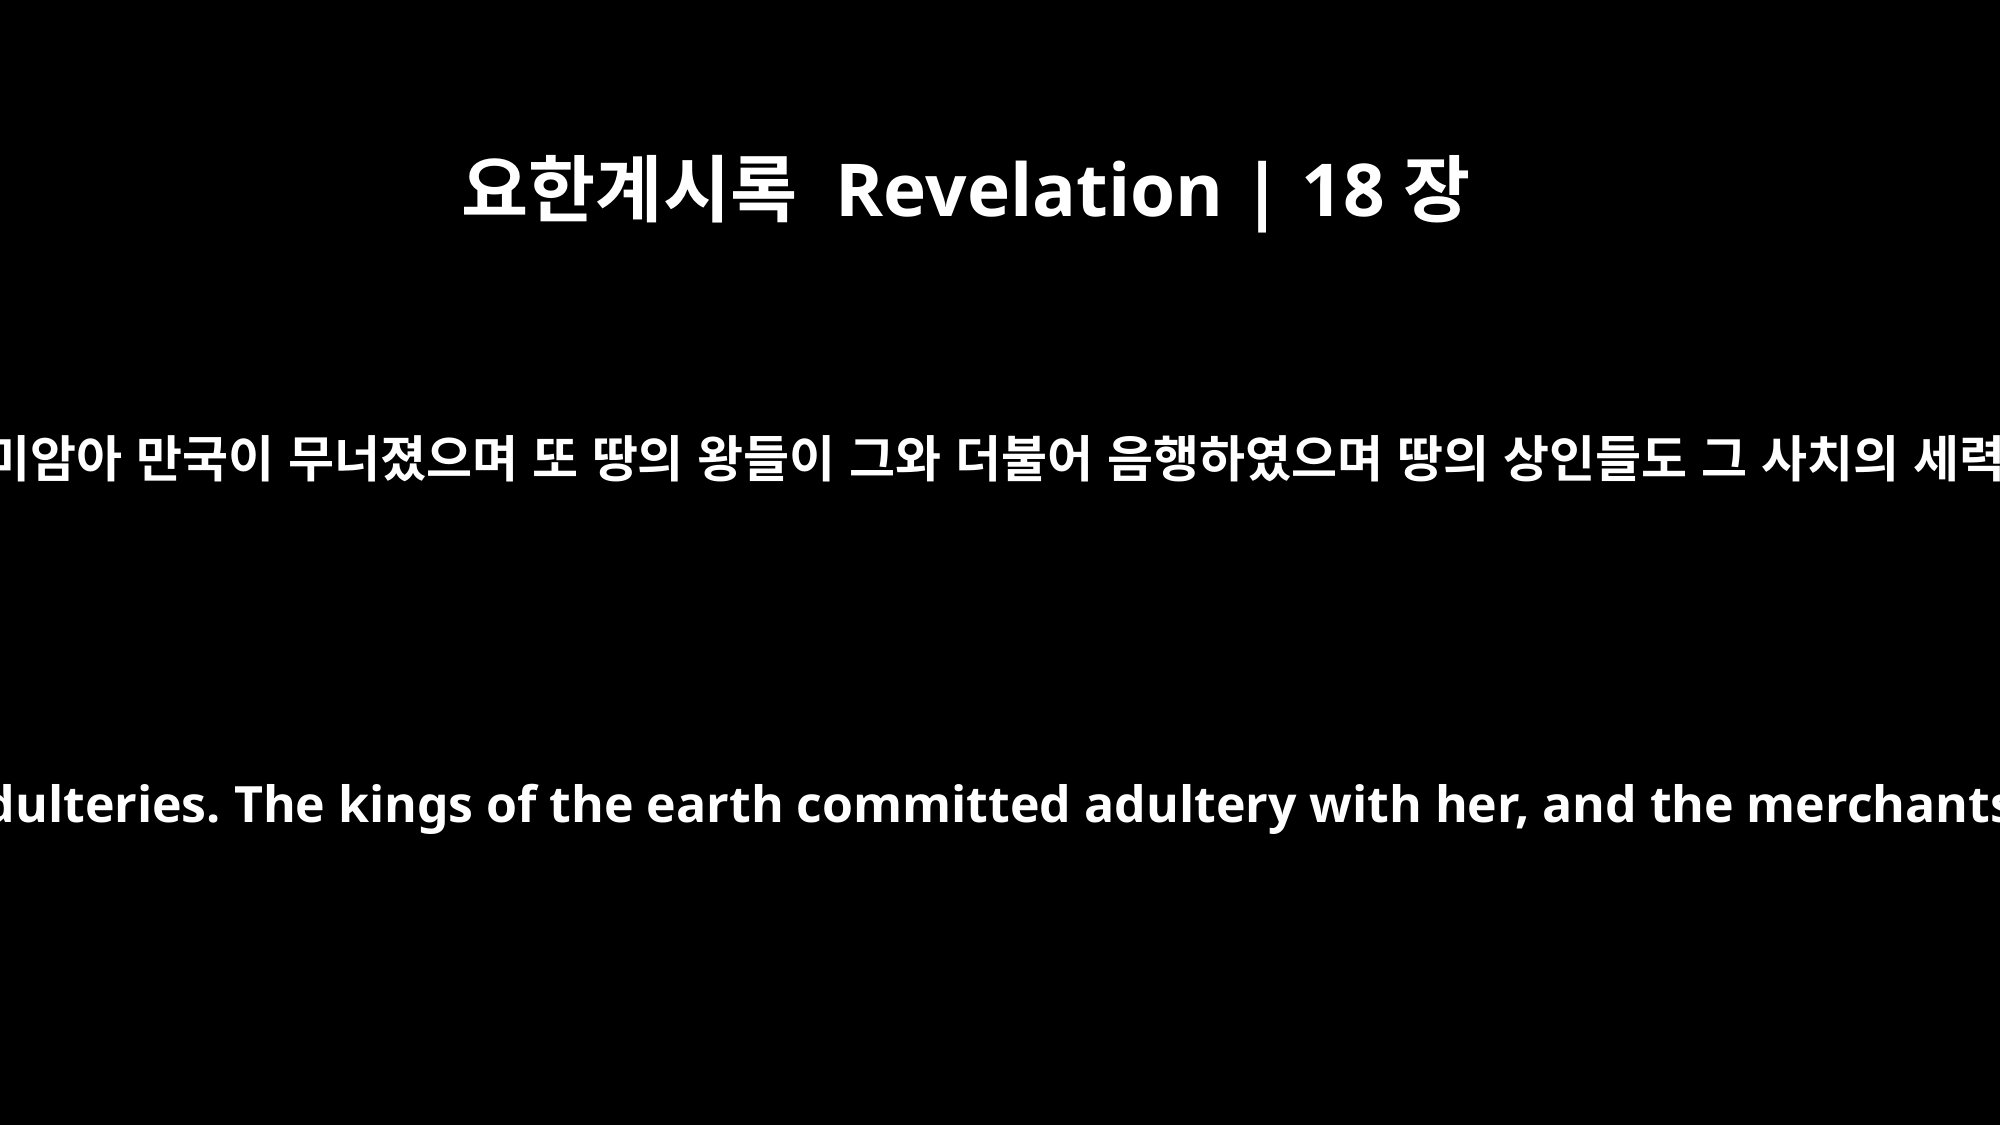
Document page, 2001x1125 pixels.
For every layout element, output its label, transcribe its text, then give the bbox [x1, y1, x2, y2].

text_box 3 그 음행의 진노의 포도주로 말미암아 만국이 무너졌으며 또 땅의 왕들이 그와 더불어 음행하였으며 땅의 상인들도 그 사치의 세력으로 치부하였도다 하더라 [0, 359, 2000, 495]
text_box For all the nations have drunk the maddening wine of her adulteries. The kings of the earth committed adultery with her, and the merchants of the earth grew rich from her excessive luxuries." [0, 764, 2000, 840]
text_box 요한계시록 Revelation | 18장 [446, 136, 1486, 239]
